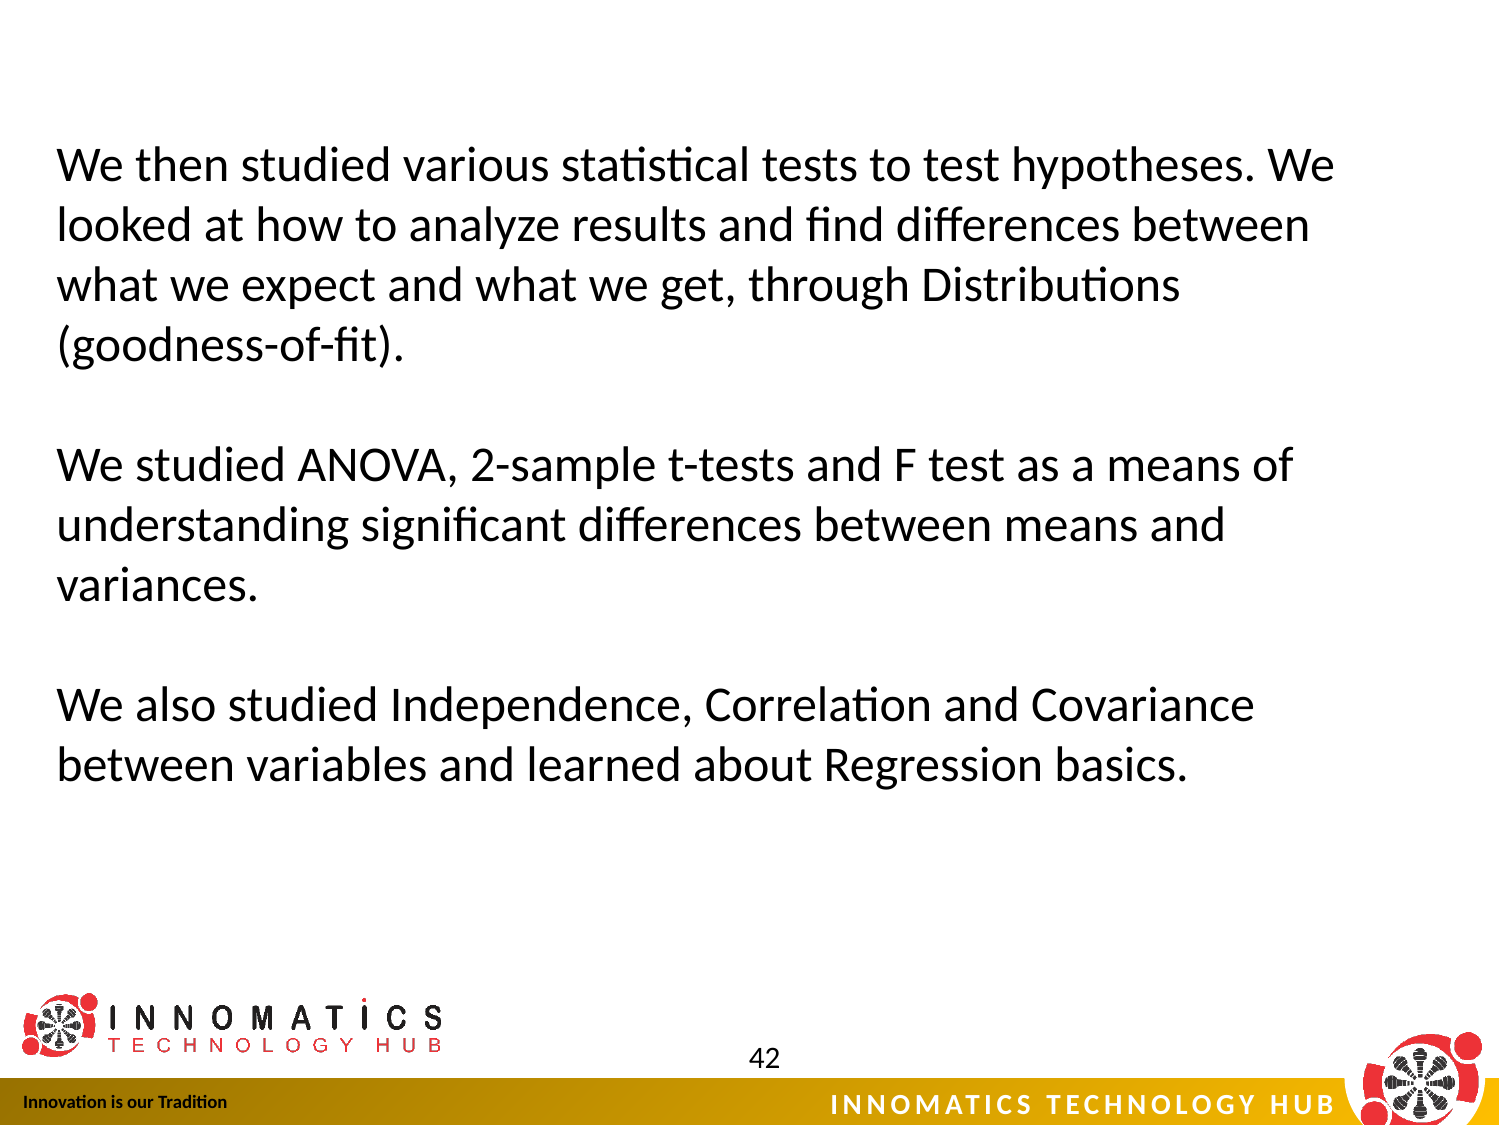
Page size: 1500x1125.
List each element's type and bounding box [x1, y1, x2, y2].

picture [22, 993, 441, 1057]
picture [1360, 1032, 1484, 1125]
